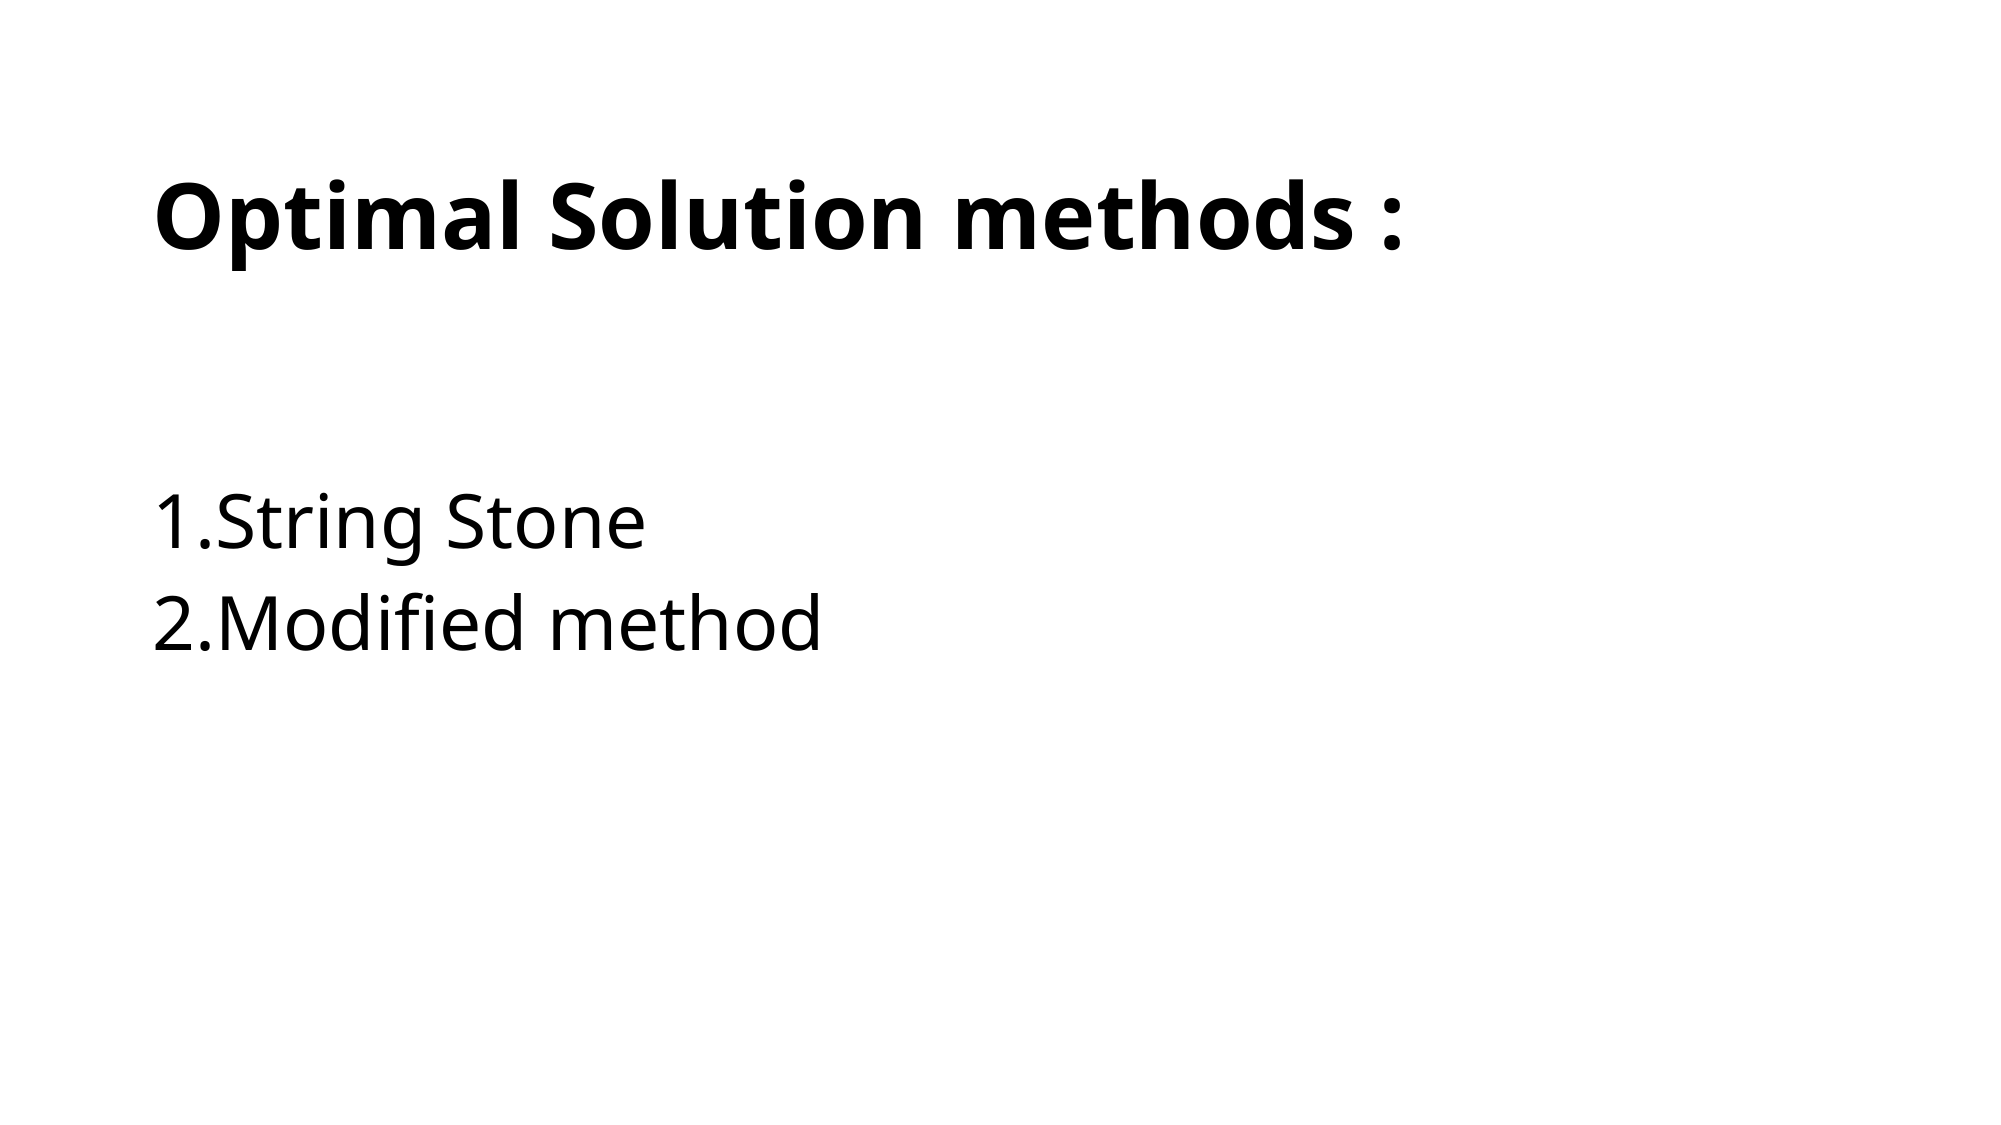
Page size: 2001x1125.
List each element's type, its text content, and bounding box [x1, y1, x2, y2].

title Optimal Solution methods : [137, 111, 1863, 330]
list String Stone Modified method [137, 476, 1863, 1125]
